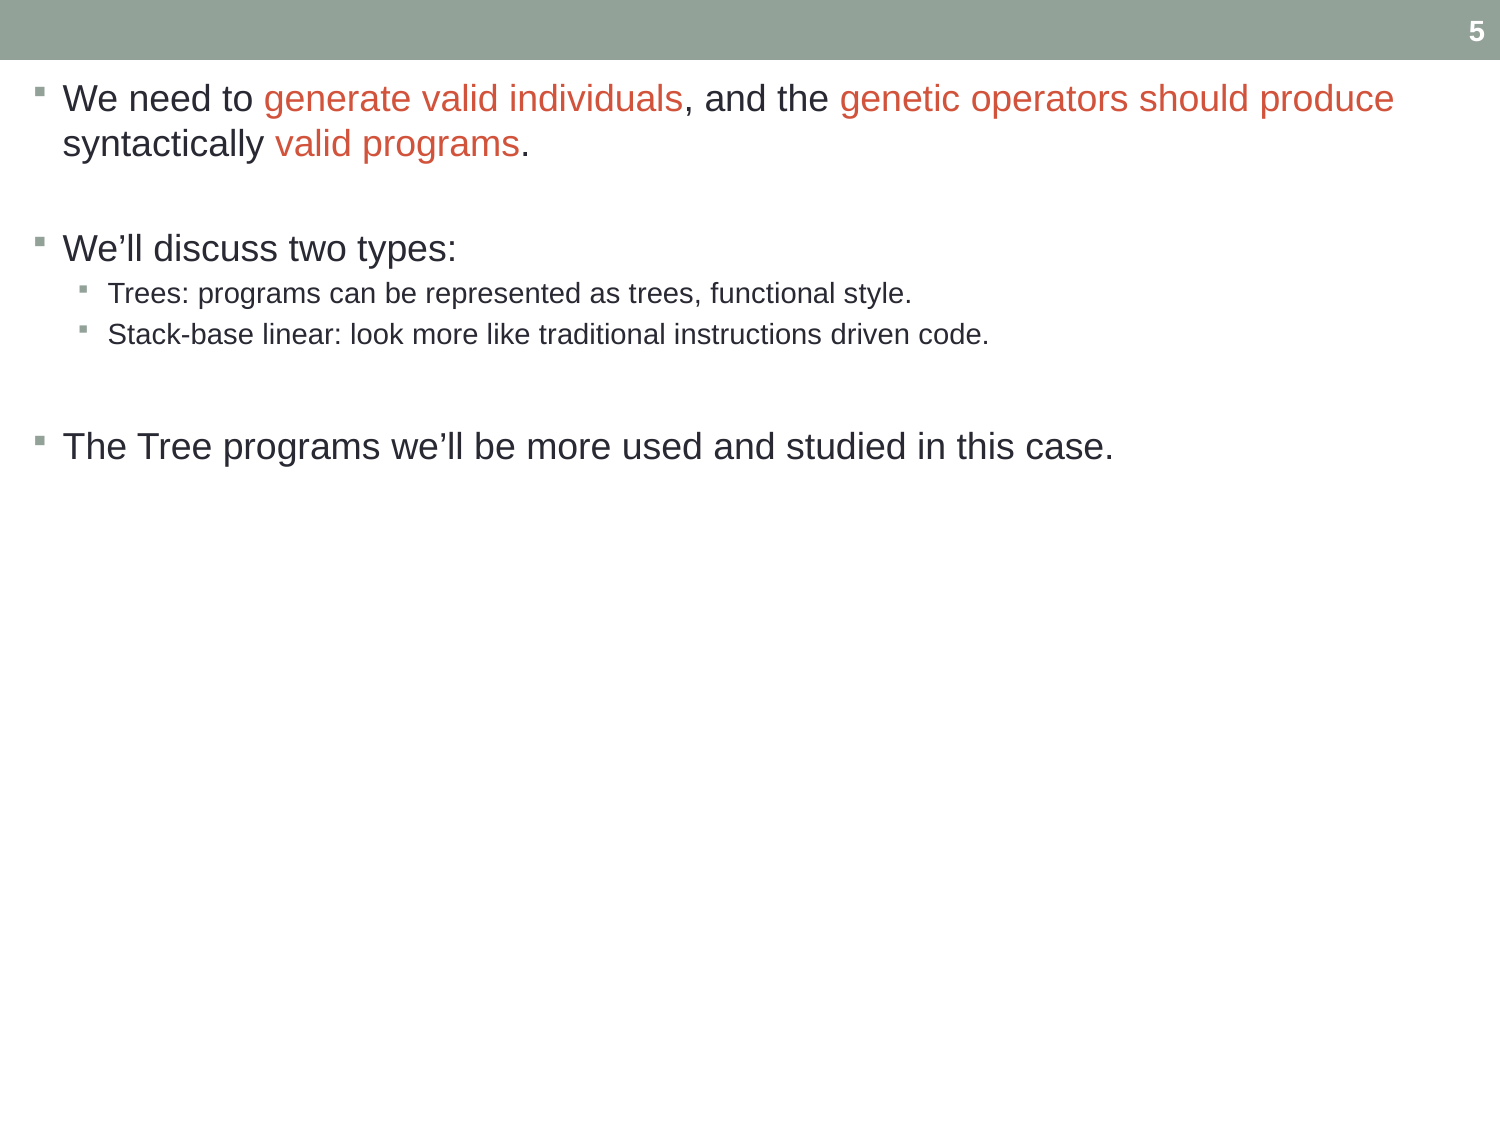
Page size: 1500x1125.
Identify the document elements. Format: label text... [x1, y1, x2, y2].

list We need to generate valid individuals, and the genetic operators should produce syntactically valid programs. We’ll discuss two types: Trees: programs can be represented as trees, functional style. Stack-base linear: look more like traditional instructions driven code. The Tree programs we’ll be more used and studied in this case. [17, 66, 1483, 1125]
slide_number 5 [1325, 3, 1500, 57]
